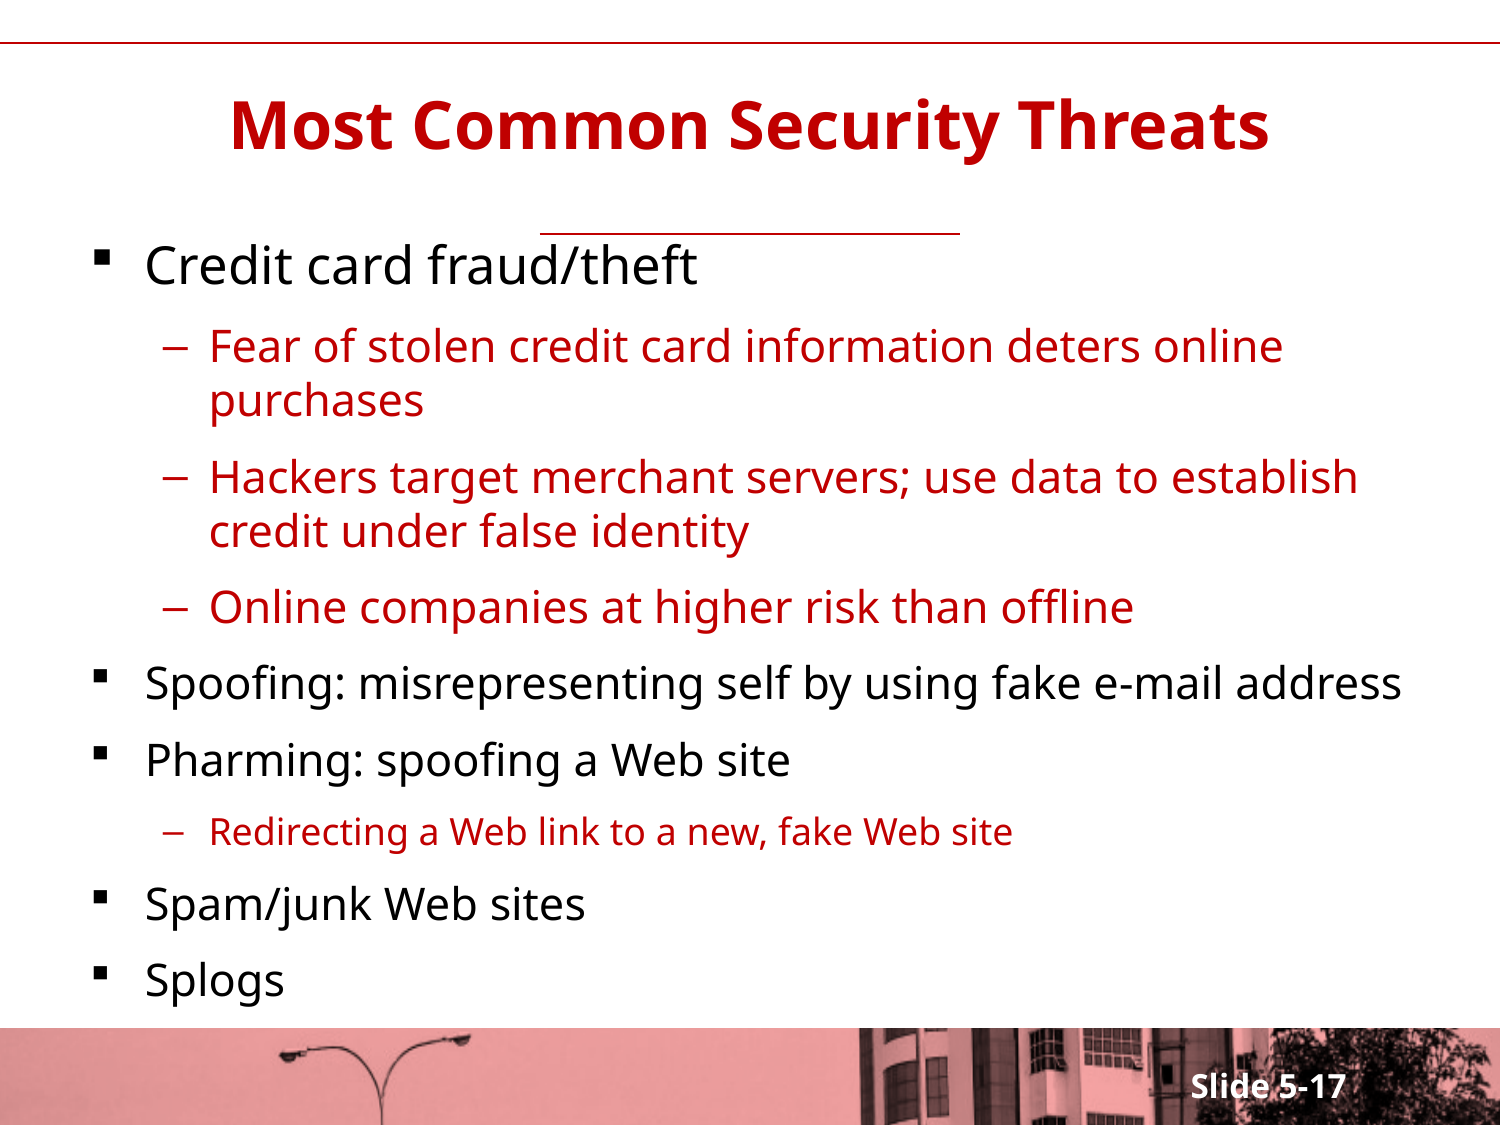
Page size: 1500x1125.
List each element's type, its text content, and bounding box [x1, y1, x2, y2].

title Most Common Security Threats [0, 75, 1500, 171]
slide_number Slide 5-17 [1112, 1050, 1425, 1125]
list Credit card fraud/theft Fear of stolen credit card information deters online purchases Hackers target merchant servers; use data to establish credit under false identity Online companies at higher risk than offline Spoofing: misrepresenting self by using fake e-mail address Pharming: spoofing a Web site Redirecting a Web link to a new, fake Web site Spam/junk Web sites Splogs [75, 224, 1425, 1050]
